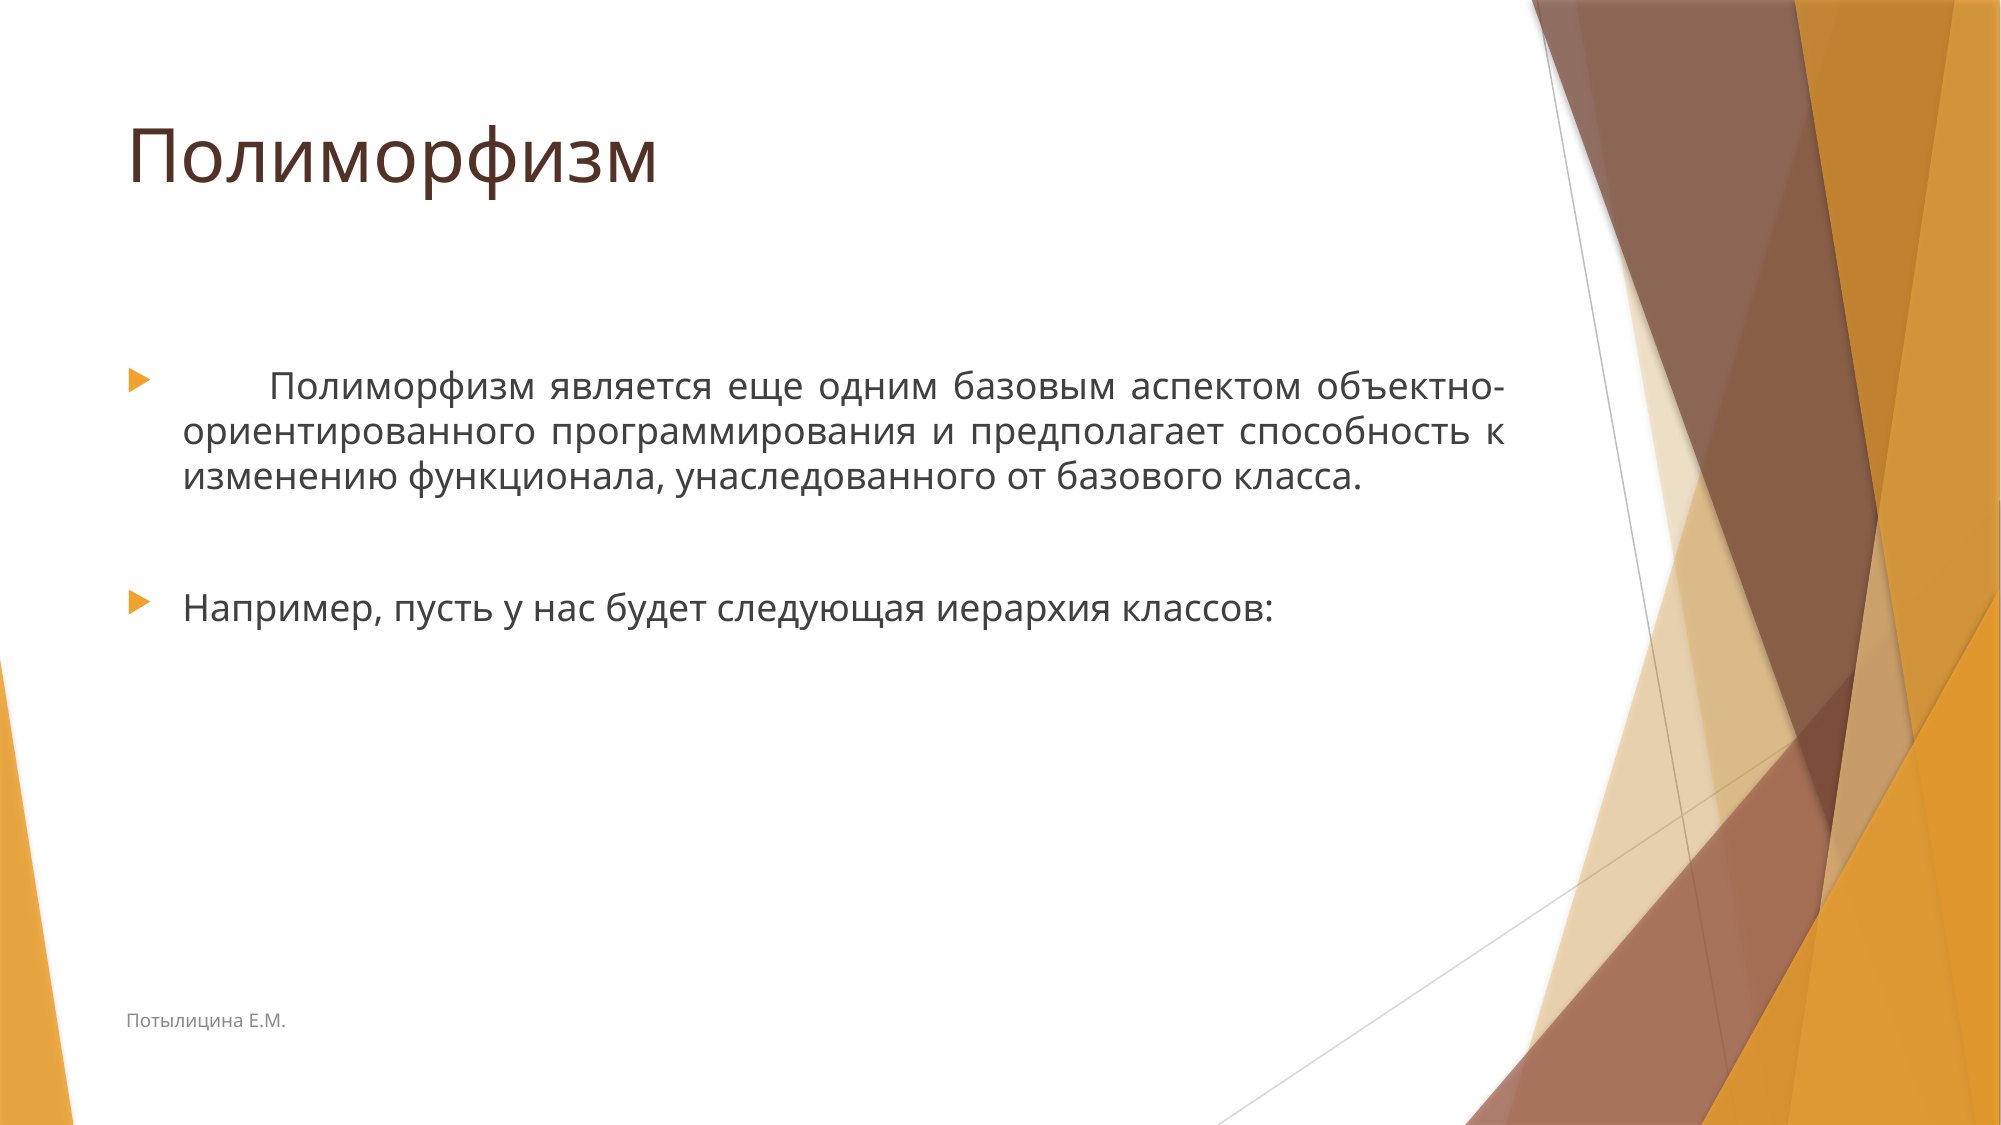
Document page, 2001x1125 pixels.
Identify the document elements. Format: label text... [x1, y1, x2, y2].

list Полиморфизм является еще одним базовым аспектом объектно-ориентированного программирования и предполагает способность к изменению функционала, унаследованного от базового класса. Например, пусть у нас будет следующая иерархия классов: [111, 354, 1522, 992]
footer Потылицина Е.М. [111, 991, 1145, 1051]
title Полиморфизм [111, 99, 1522, 317]
